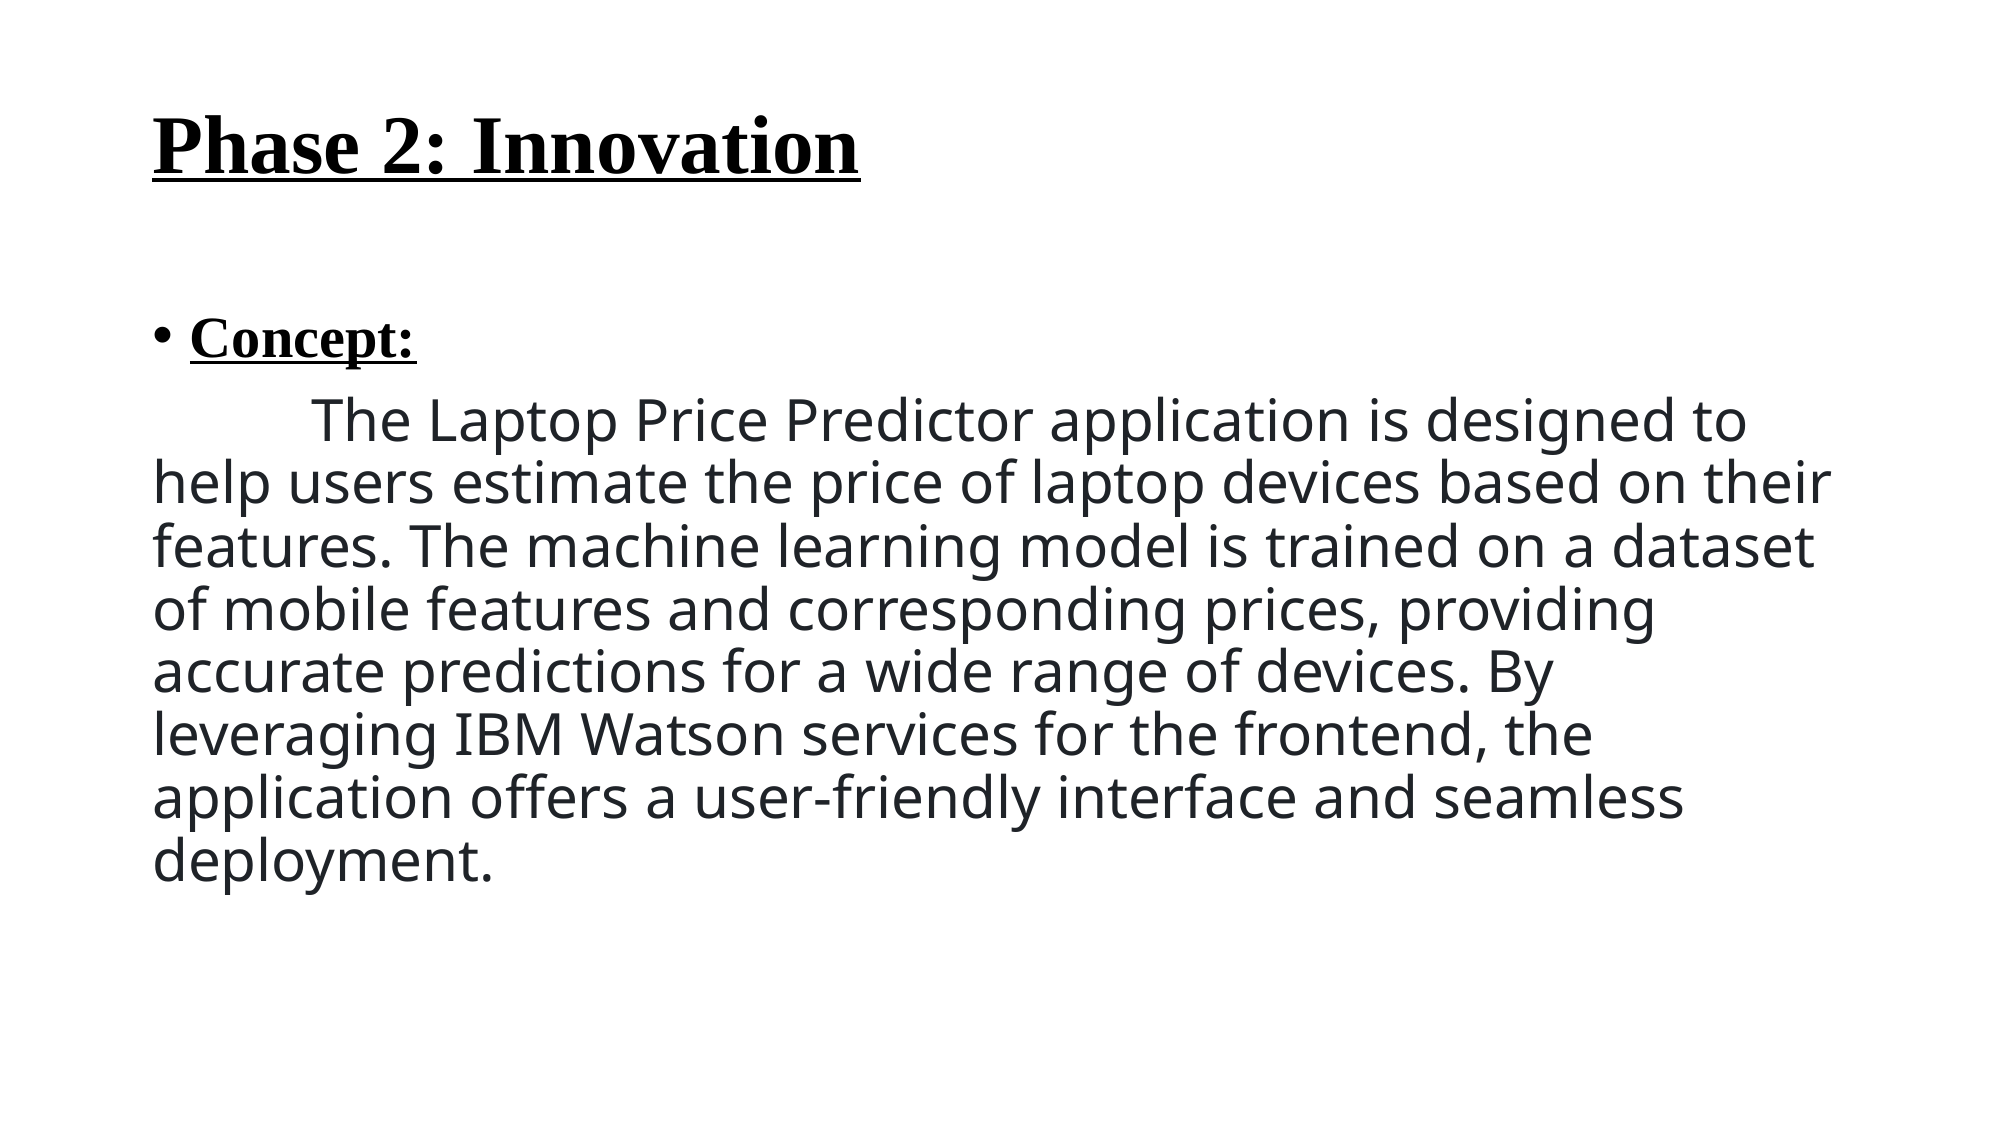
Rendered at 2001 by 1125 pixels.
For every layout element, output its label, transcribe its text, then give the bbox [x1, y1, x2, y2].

list Concept: The Laptop Price Predictor application is designed to help users estimate the price of laptop devices based on their features. The machine learning model is trained on a dataset of mobile features and corresponding prices, providing accurate predictions for a wide range of devices. By leveraging IBM Watson services for the frontend, the application offers a user-friendly interface and seamless deployment. [137, 299, 1863, 1014]
title Phase 2: Innovation [137, 59, 1863, 278]
